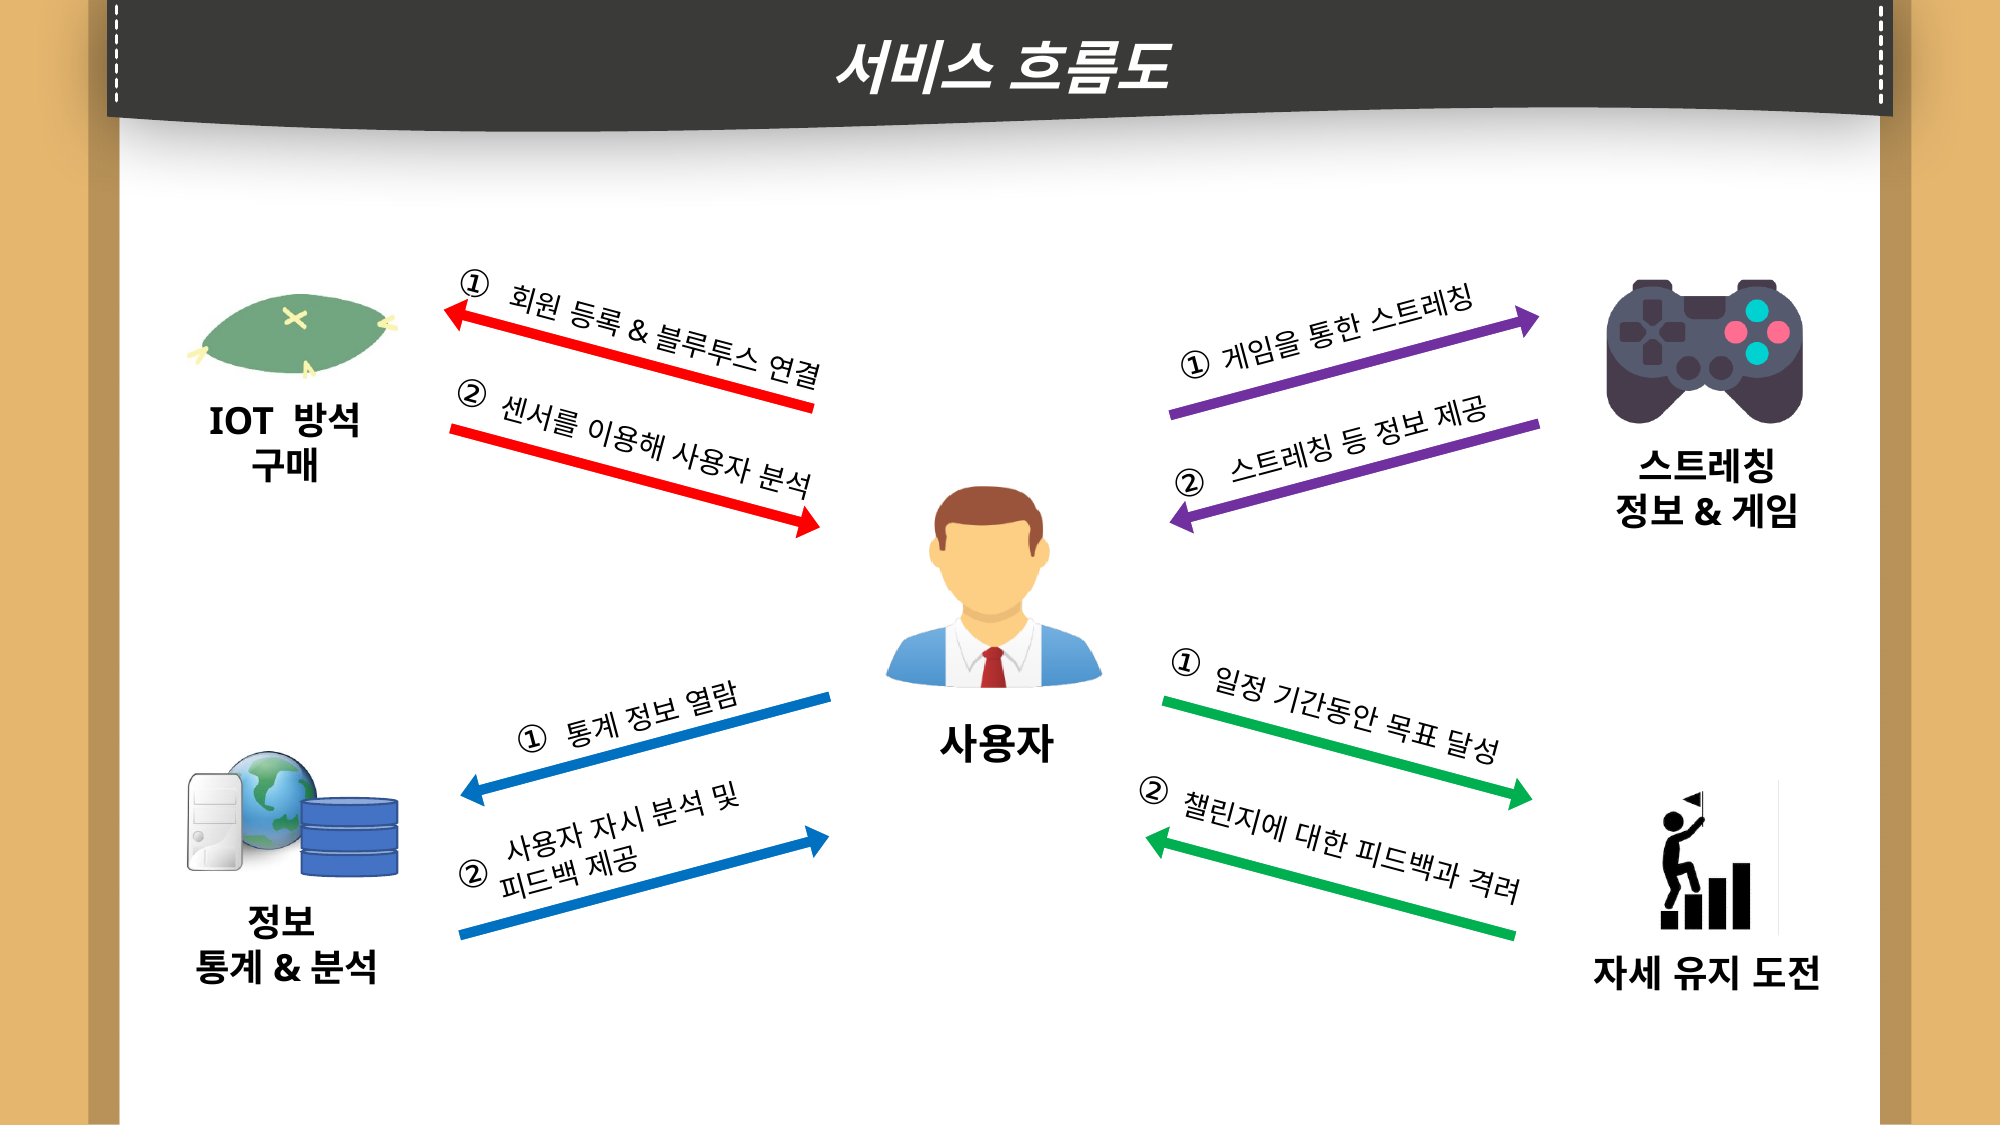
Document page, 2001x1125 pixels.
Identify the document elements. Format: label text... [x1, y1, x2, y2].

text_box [1591, 247, 1825, 545]
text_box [1560, 780, 1856, 1010]
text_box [177, 294, 398, 495]
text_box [445, 678, 841, 766]
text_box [1144, 675, 1552, 769]
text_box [434, 297, 852, 382]
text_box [1110, 812, 1588, 911]
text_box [835, 451, 1154, 794]
text_box 서비스 흐름도 [106, 0, 1894, 133]
text_box [0, 0, 89, 1125]
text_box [1155, 409, 1541, 494]
text_box [1910, 0, 2000, 1125]
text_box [431, 408, 856, 499]
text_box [166, 751, 408, 1003]
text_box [440, 792, 849, 904]
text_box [1155, 293, 1541, 386]
